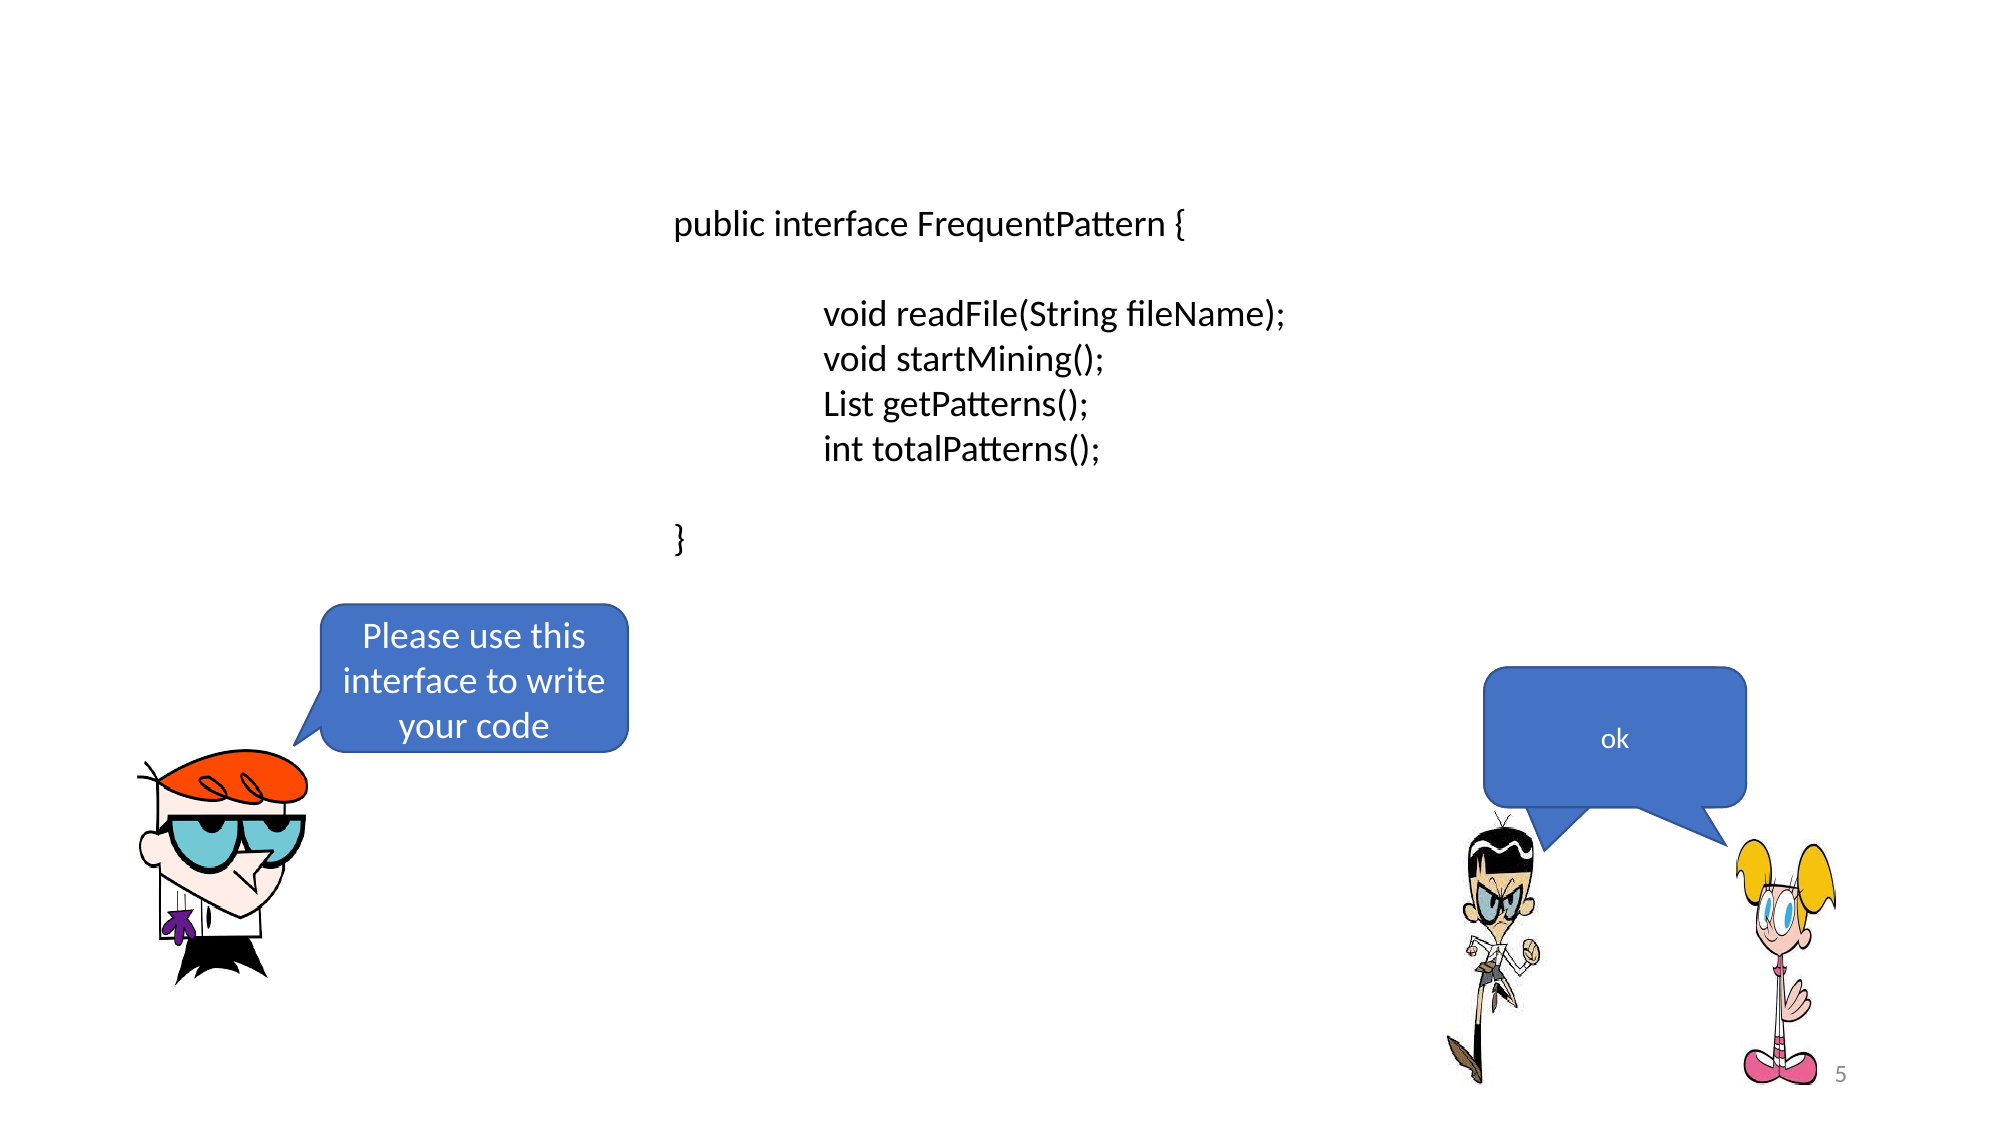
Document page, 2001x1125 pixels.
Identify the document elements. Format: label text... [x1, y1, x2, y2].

text_box Please use this interface to write your code [292, 603, 629, 753]
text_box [1403, 667, 1836, 1085]
text_box public interface FrequentPattern { void readFile(String fileName); void startMining(); List getPatterns(); int totalPatterns(); } [658, 191, 1659, 566]
slide_number 45 [1412, 1042, 1863, 1103]
picture [137, 749, 308, 988]
